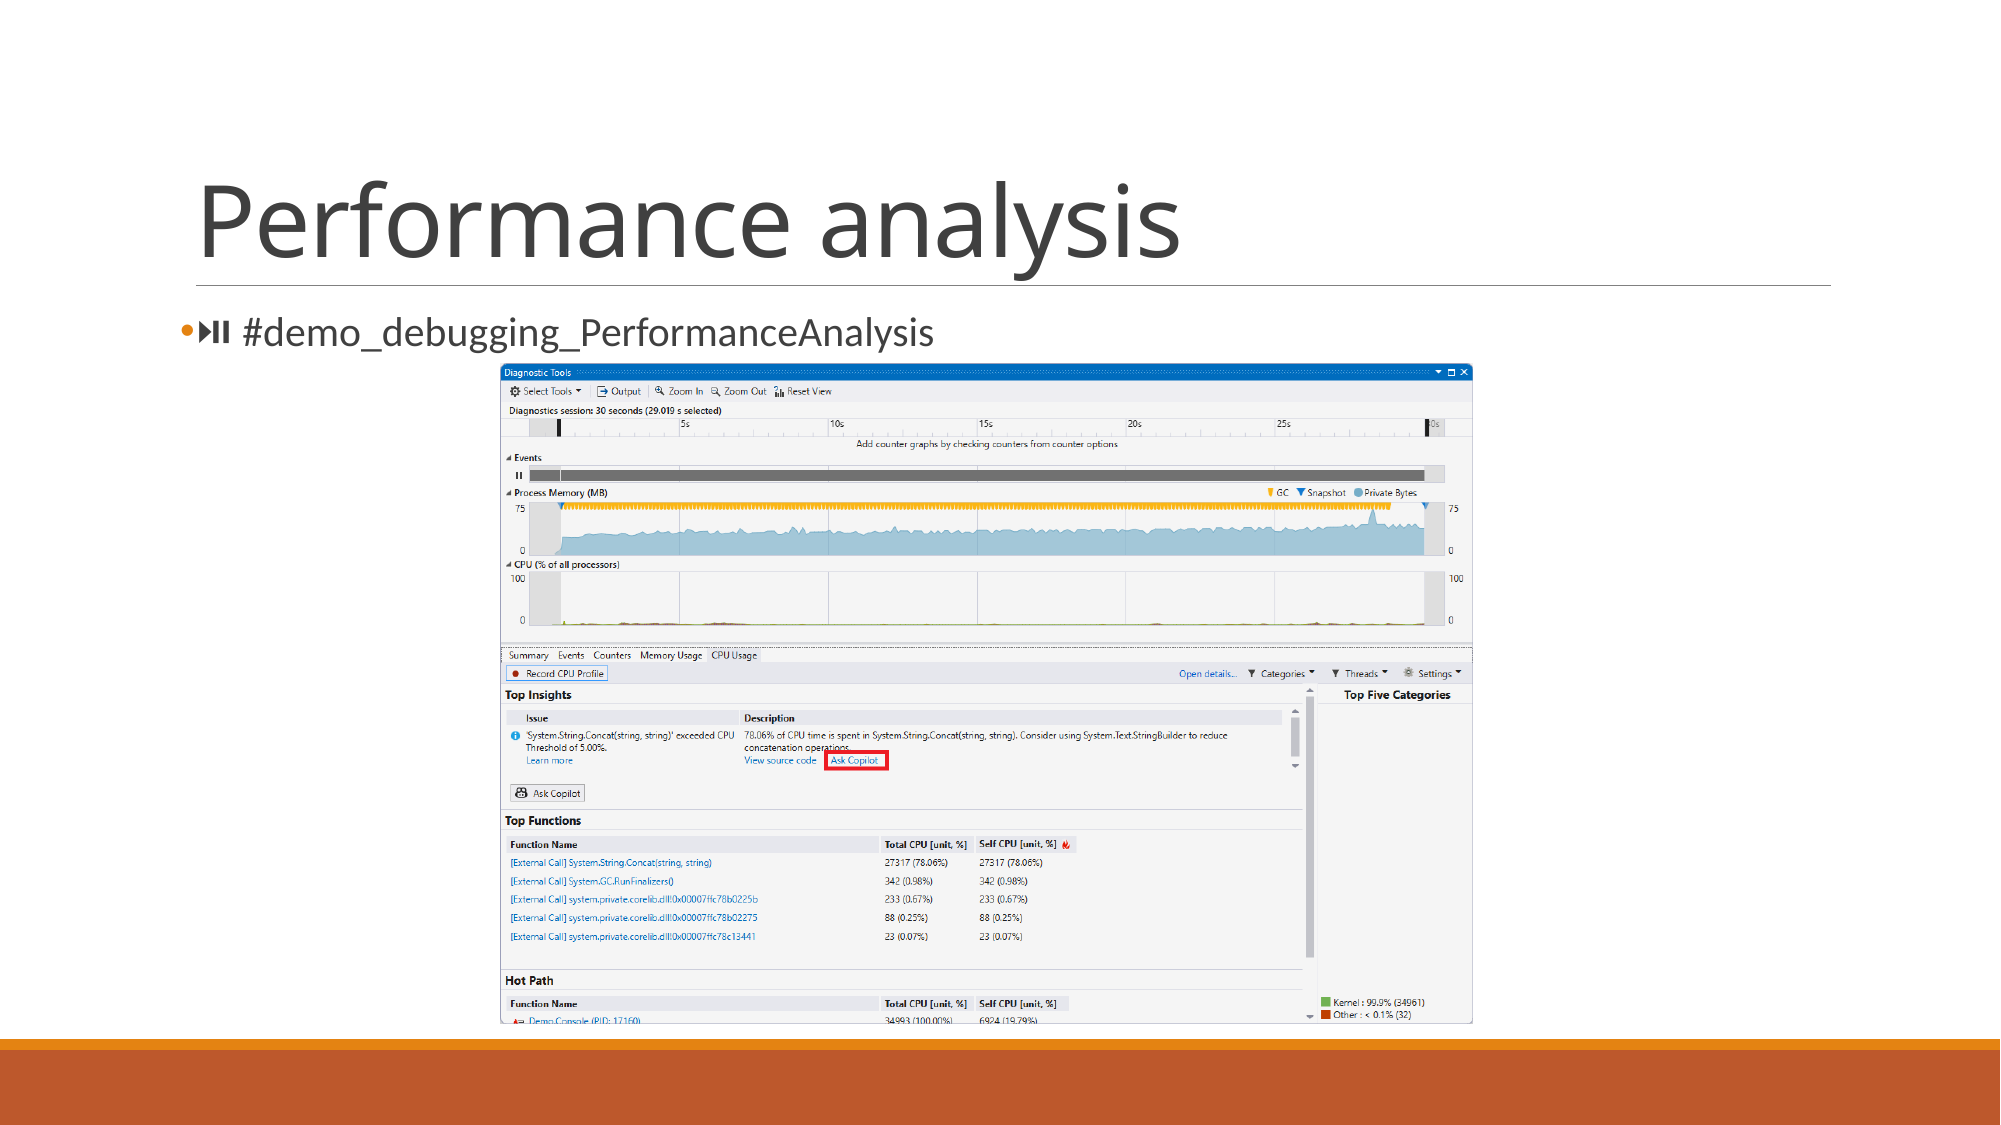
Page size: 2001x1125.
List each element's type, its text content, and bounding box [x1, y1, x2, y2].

list ⏯️ #demo_debugging_PerformanceAnalysis [180, 302, 1830, 963]
title Performance analysis [180, 47, 1830, 285]
picture [500, 363, 1474, 1025]
